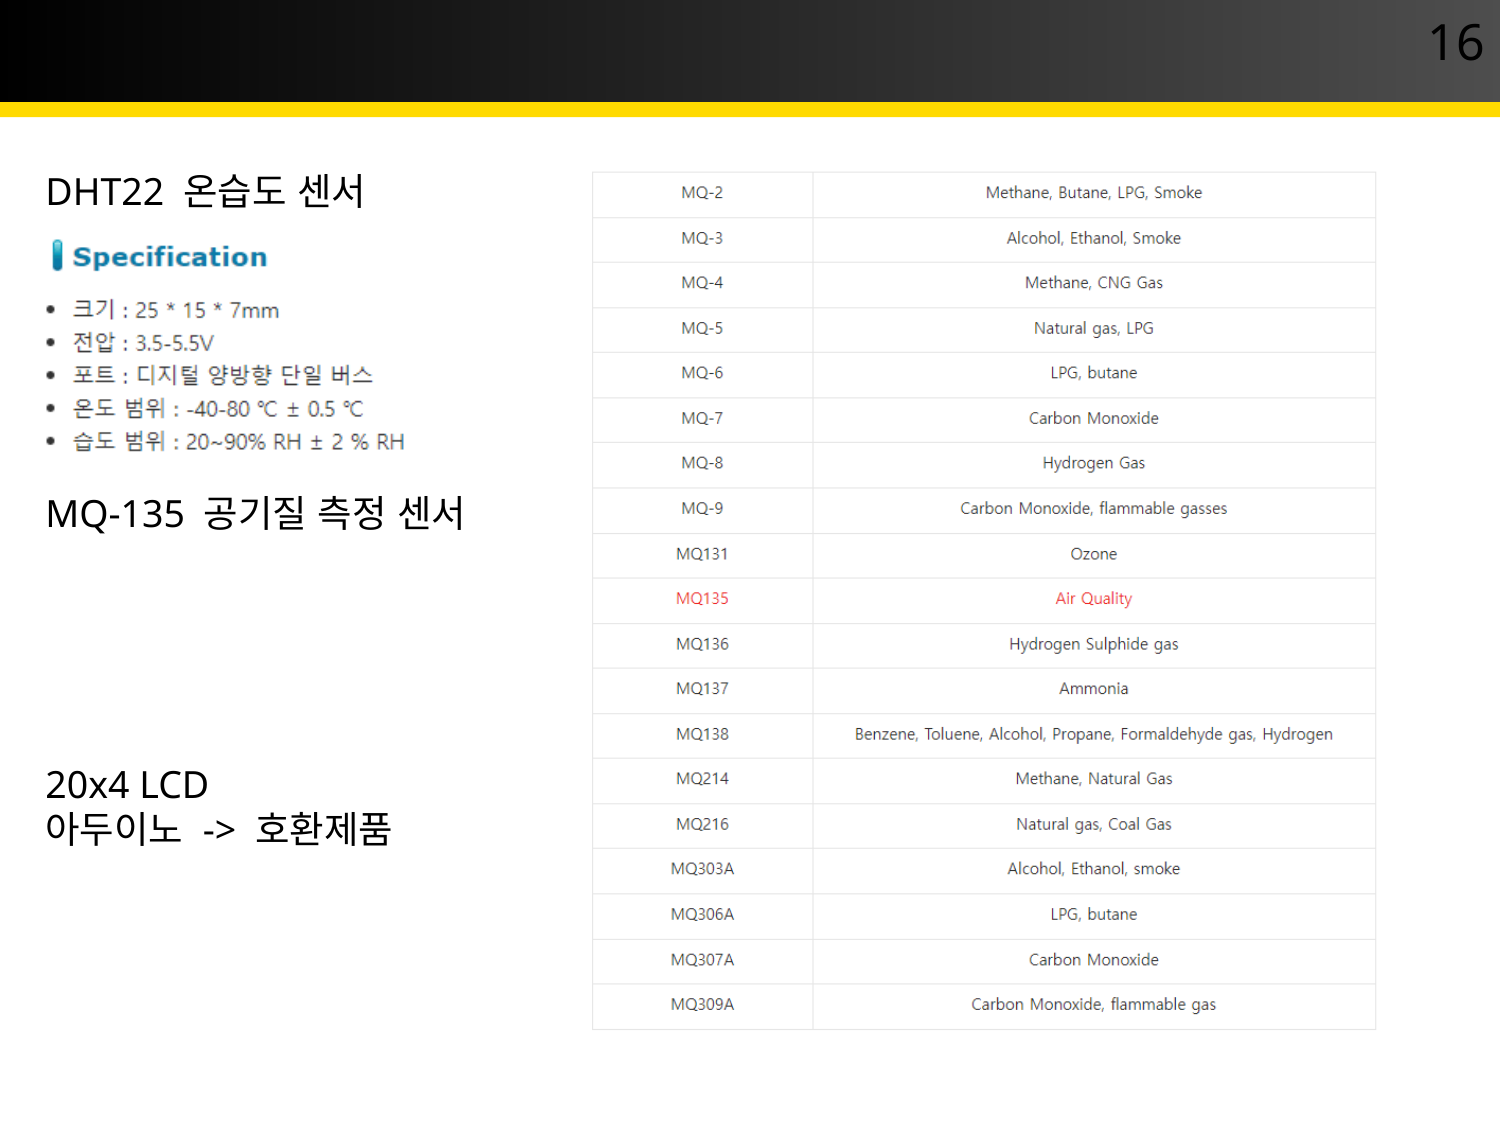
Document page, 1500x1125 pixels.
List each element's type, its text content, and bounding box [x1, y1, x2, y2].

text_box DHT22 온습도 센서 [30, 160, 573, 221]
picture [14, 232, 436, 467]
slide_number 16 [1356, 0, 1500, 87]
text_box MQ-135 공기질 측정 센서 [30, 483, 573, 543]
text_box 20x4 LCD 아두이노 -> 호환제품 [30, 753, 573, 859]
text_box 발아기 구성품목 [0, 9, 1326, 91]
picture [573, 160, 1389, 1047]
